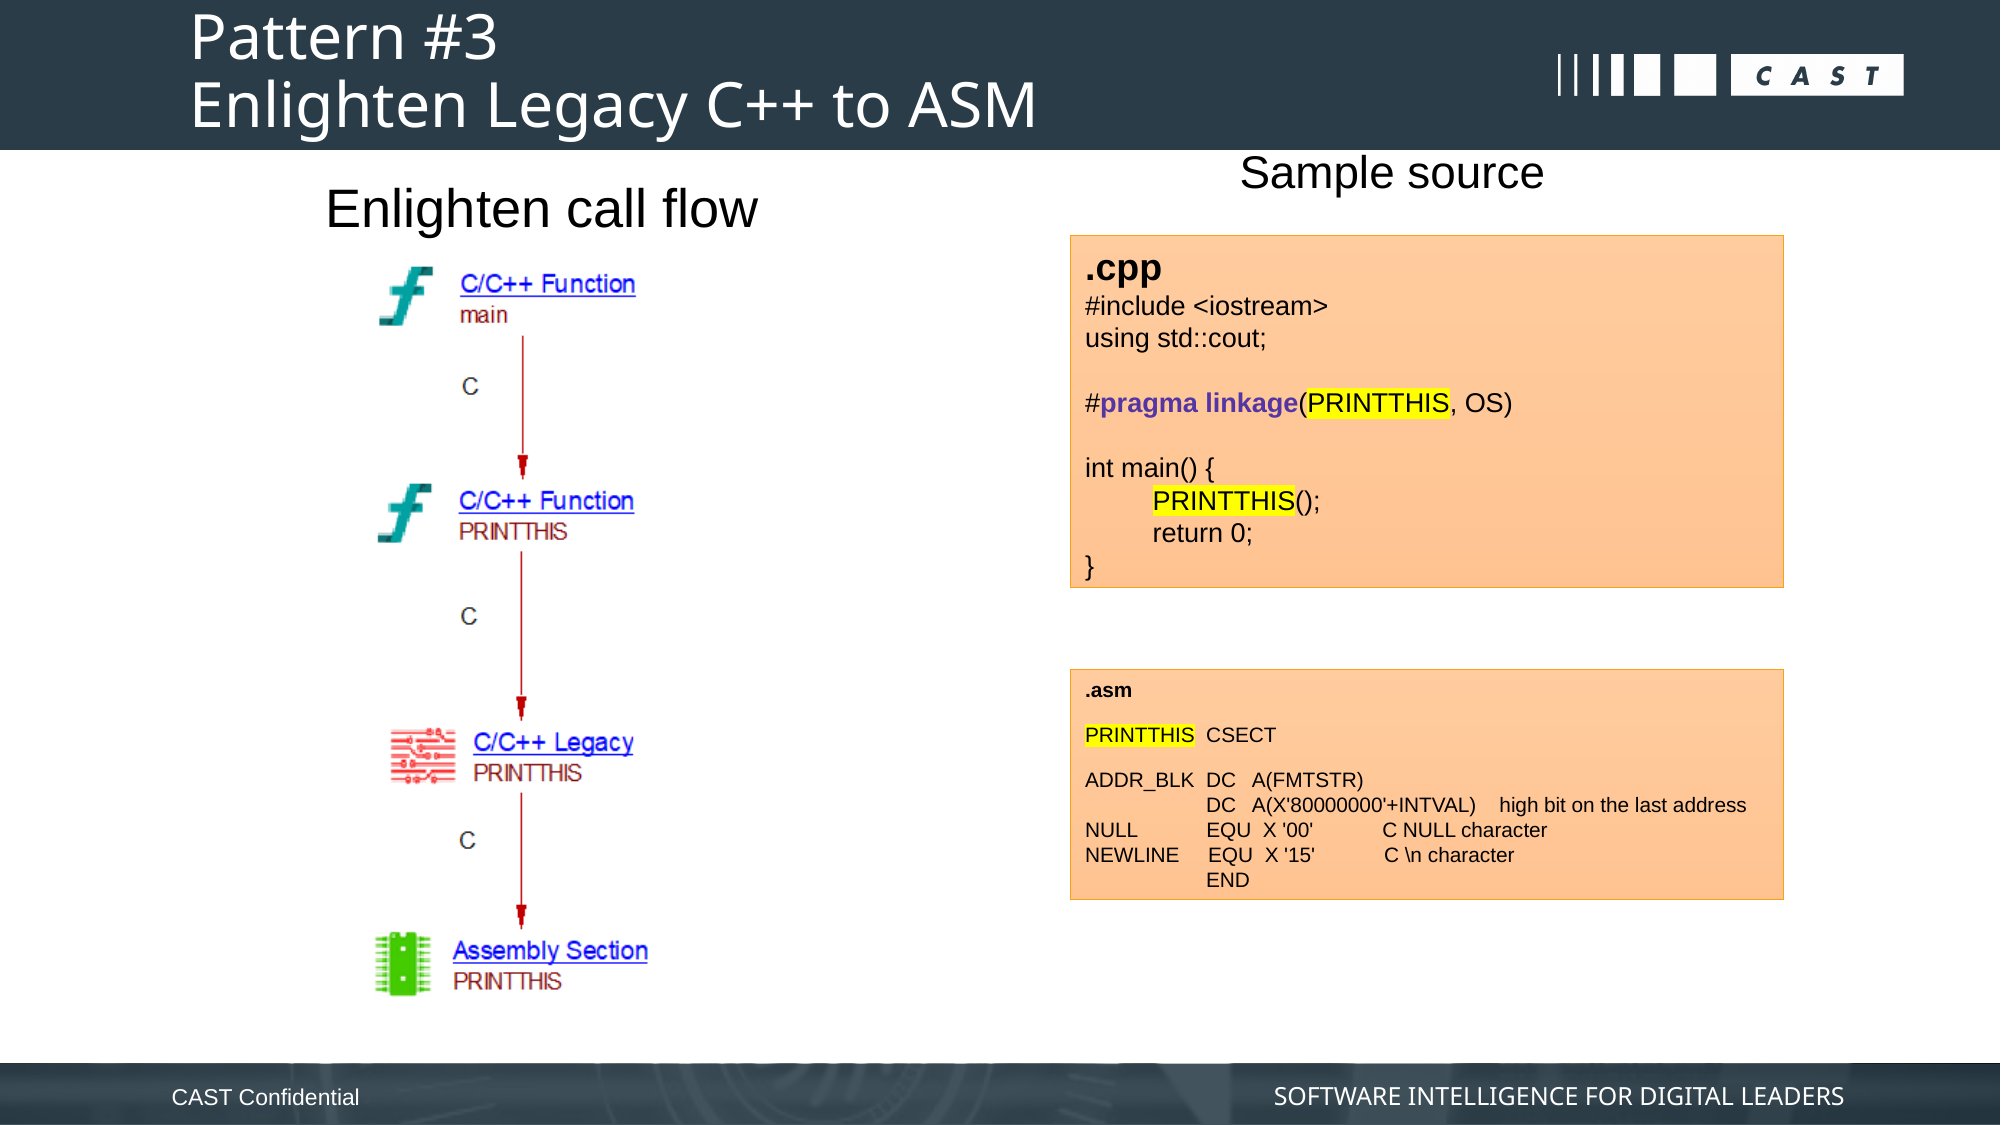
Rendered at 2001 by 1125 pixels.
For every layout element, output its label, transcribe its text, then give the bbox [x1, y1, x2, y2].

title Pattern #3 Enlighten Legacy C++ to ASM [174, 9, 1612, 137]
picture [1612, 54, 1904, 96]
text_box Sample source [1224, 135, 1573, 206]
picture [345, 244, 665, 1007]
text_box .asm PRINTTHIS CSECT ADDR_BLK DC A(FMTSTR) DC A(X'80000000'+INTVAL) high bit on the last address NULL EQU X '00' C NULL character NEWLINE EQU X '15' C \n character END [1070, 669, 1784, 900]
text_box Enlighten call flow [310, 165, 775, 246]
text_box .cpp #include <iostream> using std::cout; #pragma linkage(PRINTTHIS, OS) int main() { PRINTTHIS(); return 0; } [1070, 235, 1784, 588]
